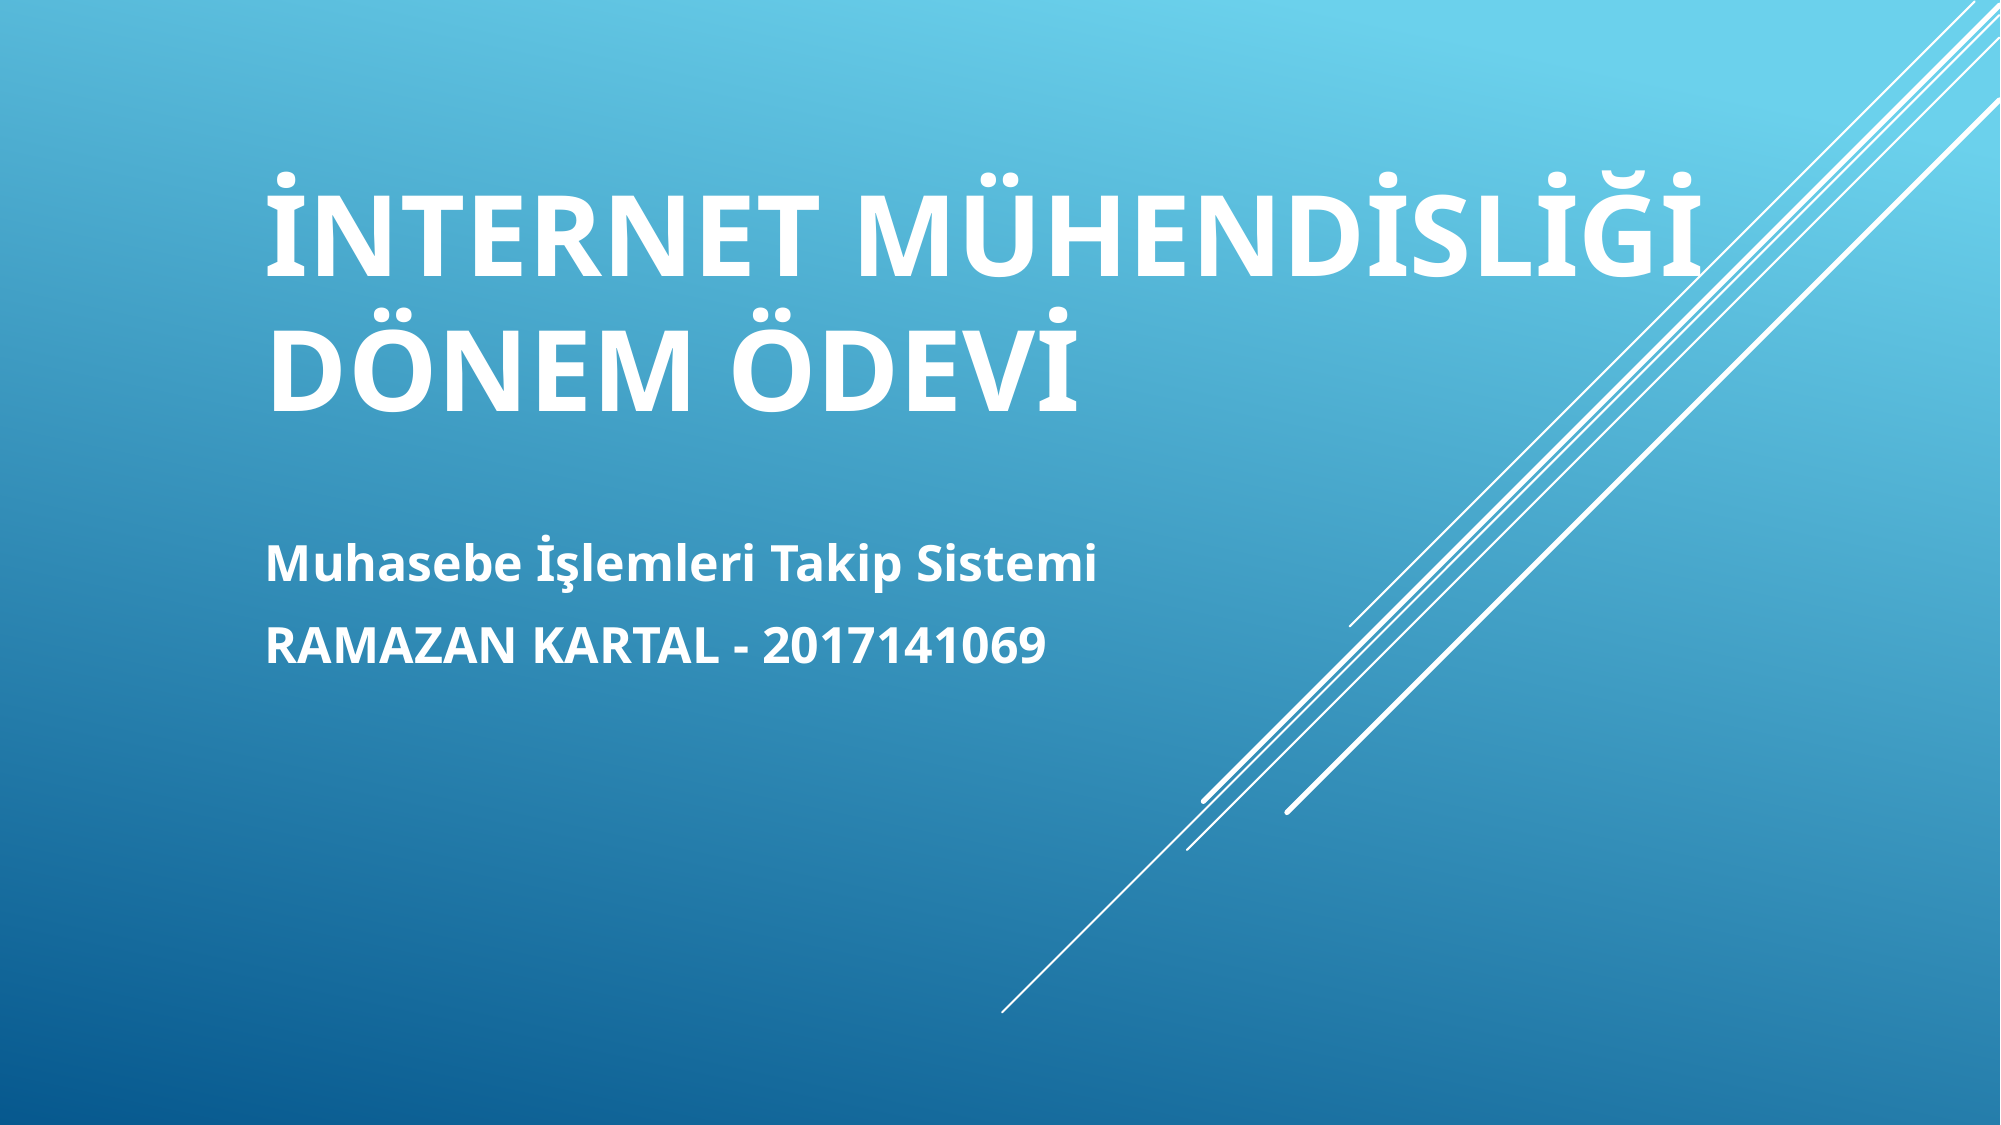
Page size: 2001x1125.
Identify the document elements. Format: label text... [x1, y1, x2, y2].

subtitle Muhasebe İşlemleri Takip Sistemi RAMAZAN KARTAL - 2017141069 [249, 523, 1300, 843]
title İNTERNET MÜHENDİSLİĞİ DÖNEM ÖDEVİ [249, 50, 1750, 442]
